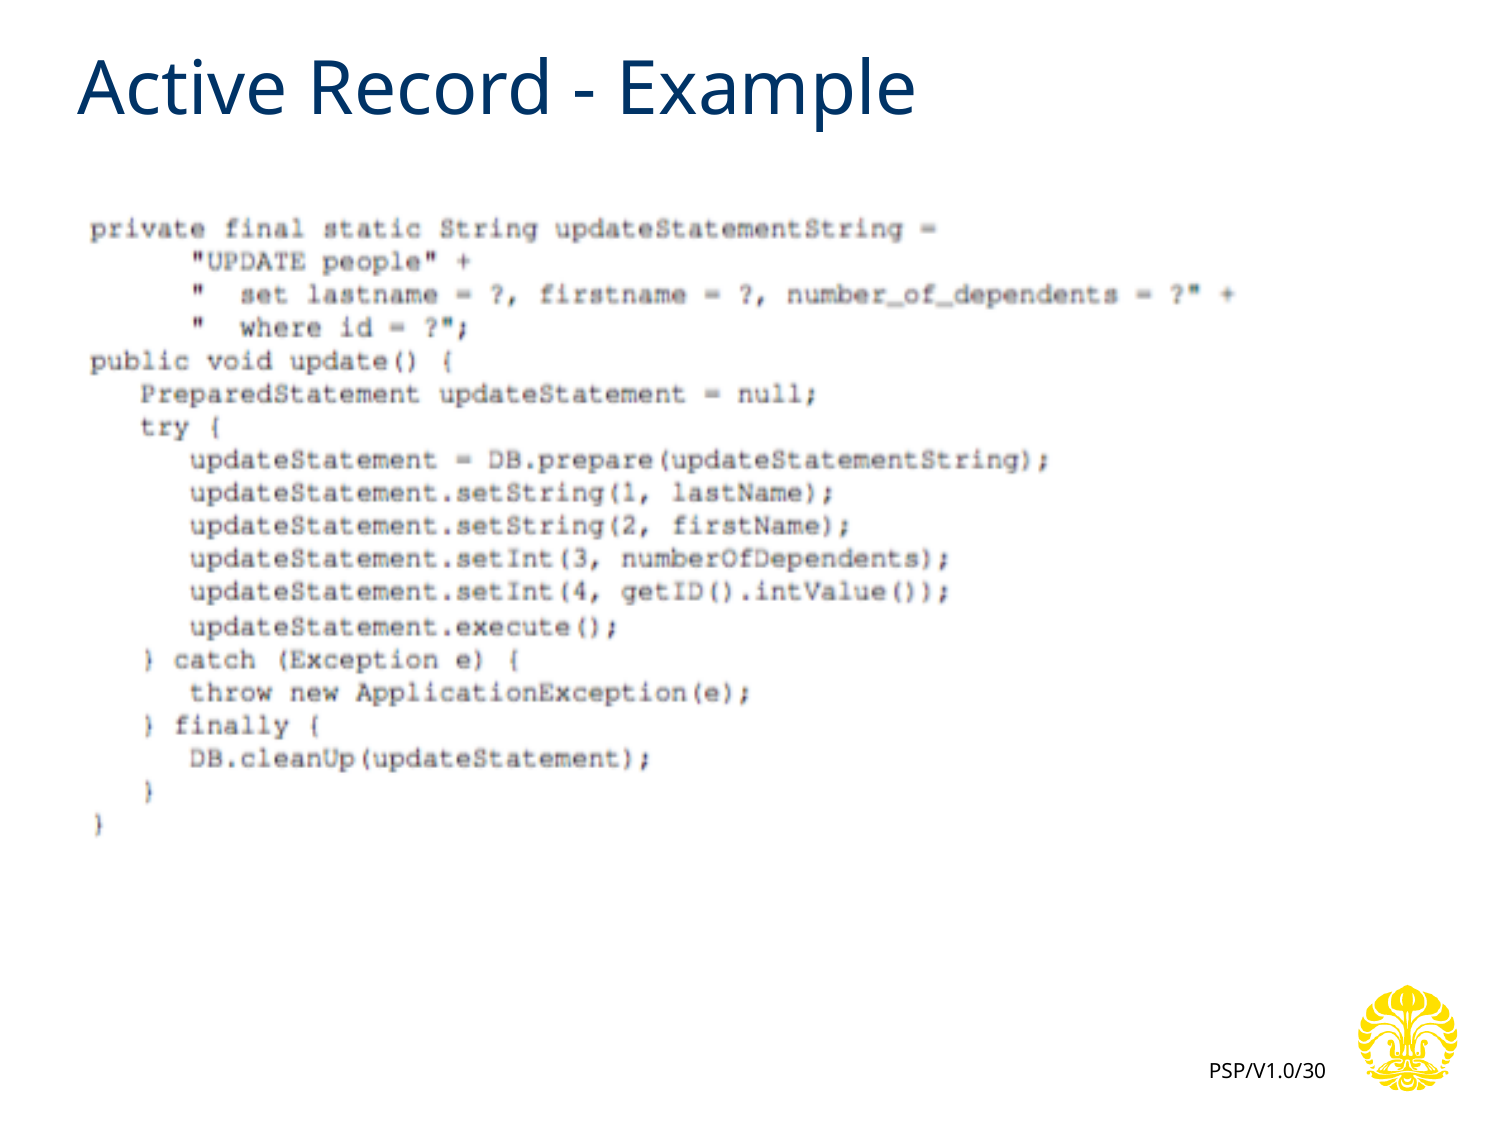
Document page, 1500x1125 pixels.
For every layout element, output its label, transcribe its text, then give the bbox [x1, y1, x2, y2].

title Active Record - Example [62, 32, 1402, 138]
picture [52, 195, 1247, 854]
